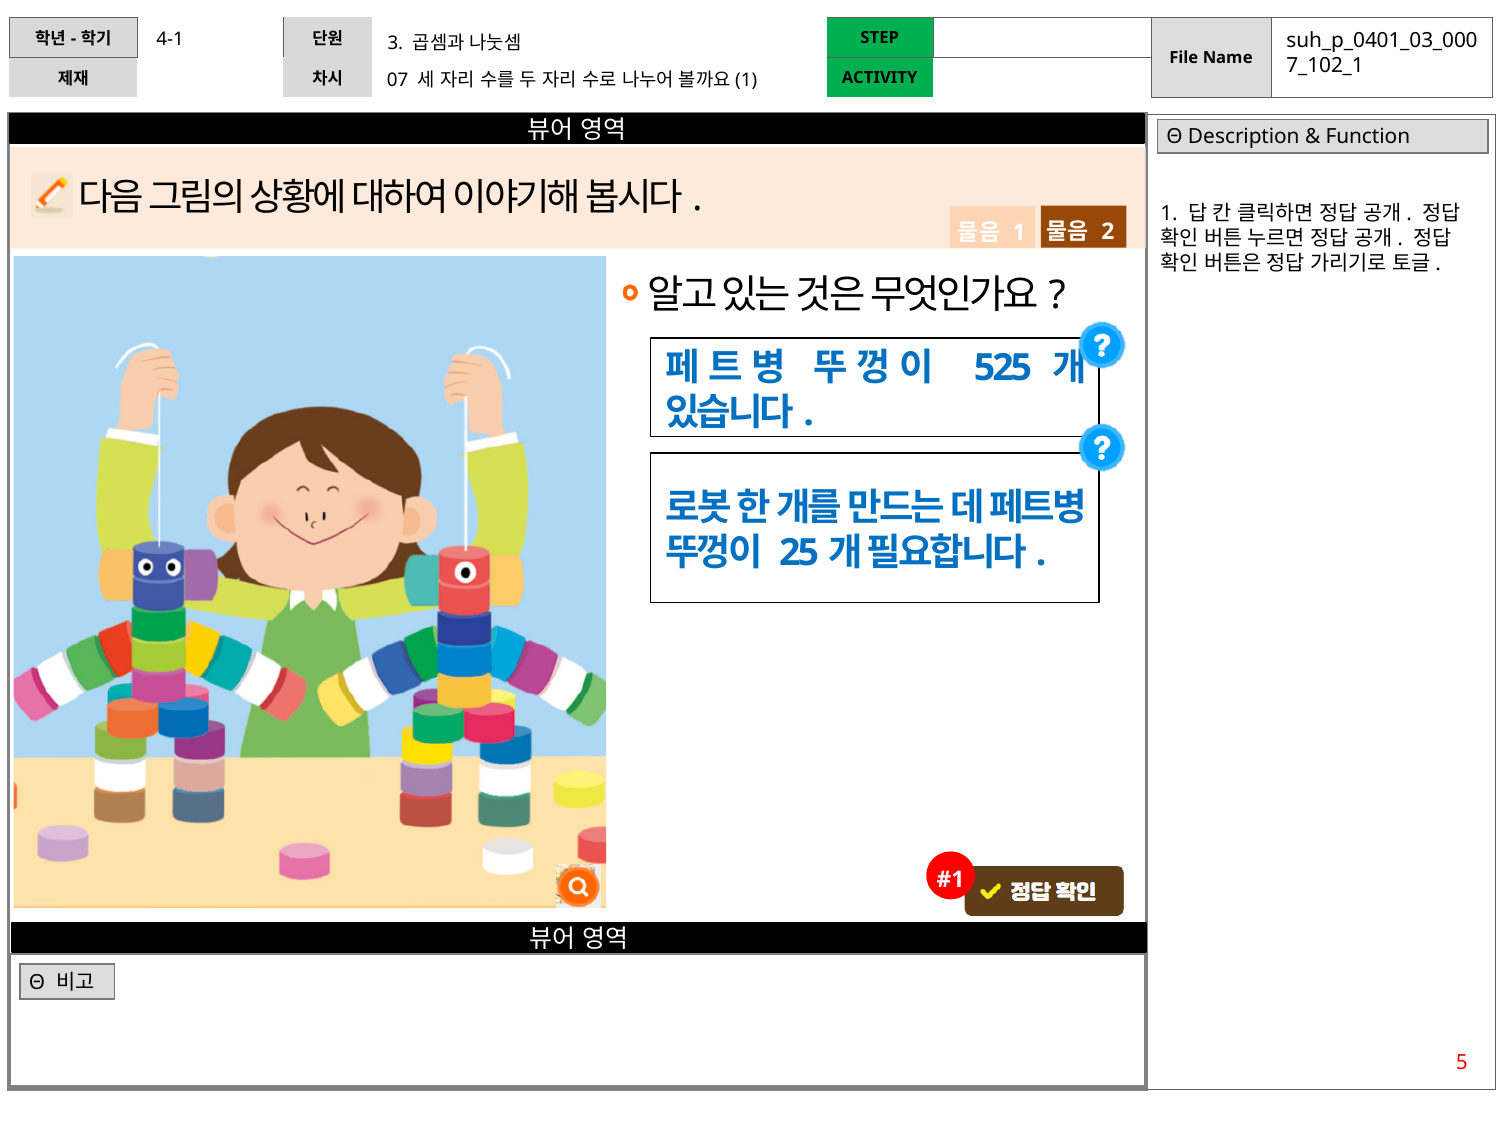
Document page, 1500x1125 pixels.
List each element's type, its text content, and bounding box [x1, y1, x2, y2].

picture [13, 256, 607, 909]
text_box 다음 그림의 상황에 대하여 이야기해 봅시다. [63, 165, 1145, 225]
text_box #1 [924, 849, 974, 902]
text_box [9, 145, 1148, 251]
text_box 물음 2 [1031, 195, 1134, 252]
text_box 알고 있는 것은 무엇인가요? [633, 261, 1142, 324]
picture [963, 863, 1126, 918]
text_box 4-1 [141, 18, 284, 55]
picture [1072, 316, 1132, 375]
table_header Θ Description & Function [1158, 120, 1487, 152]
text_box suh_p_0401_03_0007_102_1 [1271, 18, 1500, 84]
text_box 물음 1 [943, 196, 1053, 252]
picture [31, 173, 73, 218]
text_box 3. 곱셈과 나눗셈 [372, 23, 828, 48]
text_box 로봇 한 개를 만드는 데 페트병 뚜껑이 25개 필요합니다. [650, 452, 1100, 603]
picture [619, 281, 640, 303]
text_box 페트병 뚜껑이 525개 있습니다. [650, 338, 1100, 437]
text_box 07 세 자리 수를 두 자리 수로 나누어 볼까요(1) [372, 60, 821, 96]
text_box 1. 답 칸 클릭하면 정답 공개. 정답 확인 버튼 누르면 정답 공개. 정답 확인 버튼은 정답 가리기로 토글. [1145, 160, 1500, 407]
picture [1072, 418, 1132, 478]
